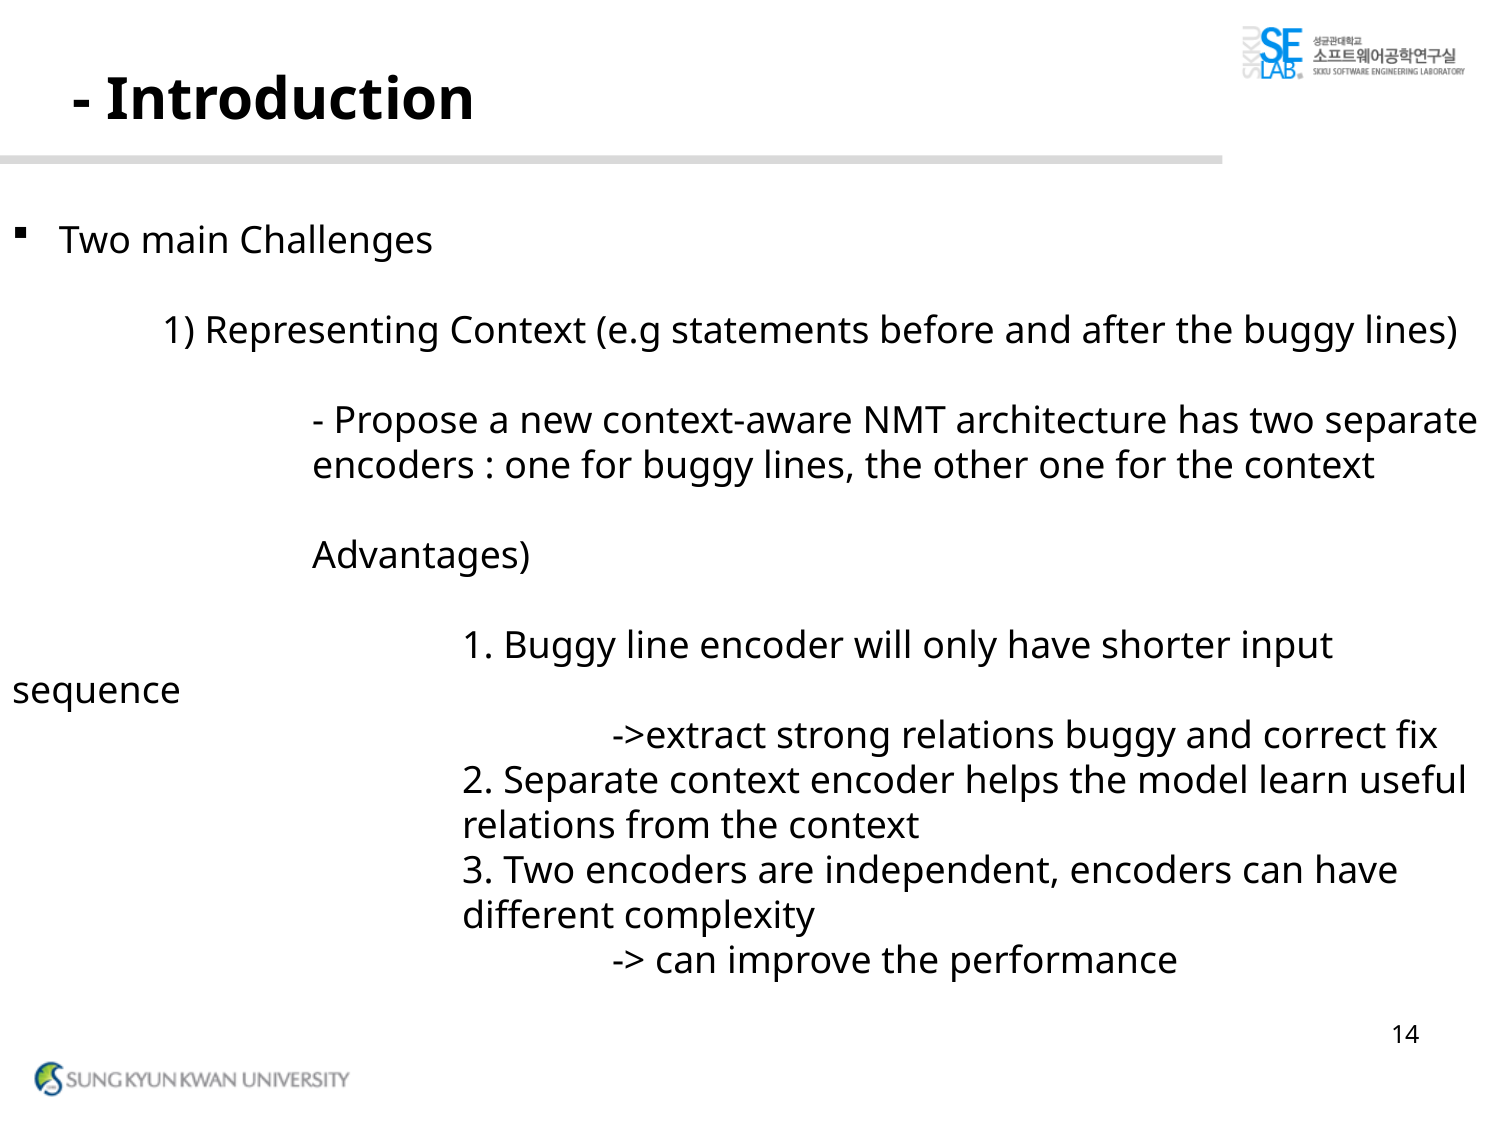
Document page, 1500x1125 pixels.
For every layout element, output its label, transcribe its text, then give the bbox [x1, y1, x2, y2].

picture [1391, 0, 1500, 134]
title - Introduction [64, 0, 1391, 194]
picture [17, 1078, 366, 1110]
text_box Two main Challenges 1) Representing Context (e.g statements before and after the buggy lines) - Propose a new context-aware NMT architecture has two separate encoders : one for buggy lines, the other one for the context Advantages) 1. Buggy line encoder will only have shorter input sequence ->extract strong relations buggy and correct fix 2. Separate context encoder helps the model learn useful relations from the context 3. Two encoders are independent, encoders can have different complexity -> can improve the performance [4, 208, 1500, 1078]
